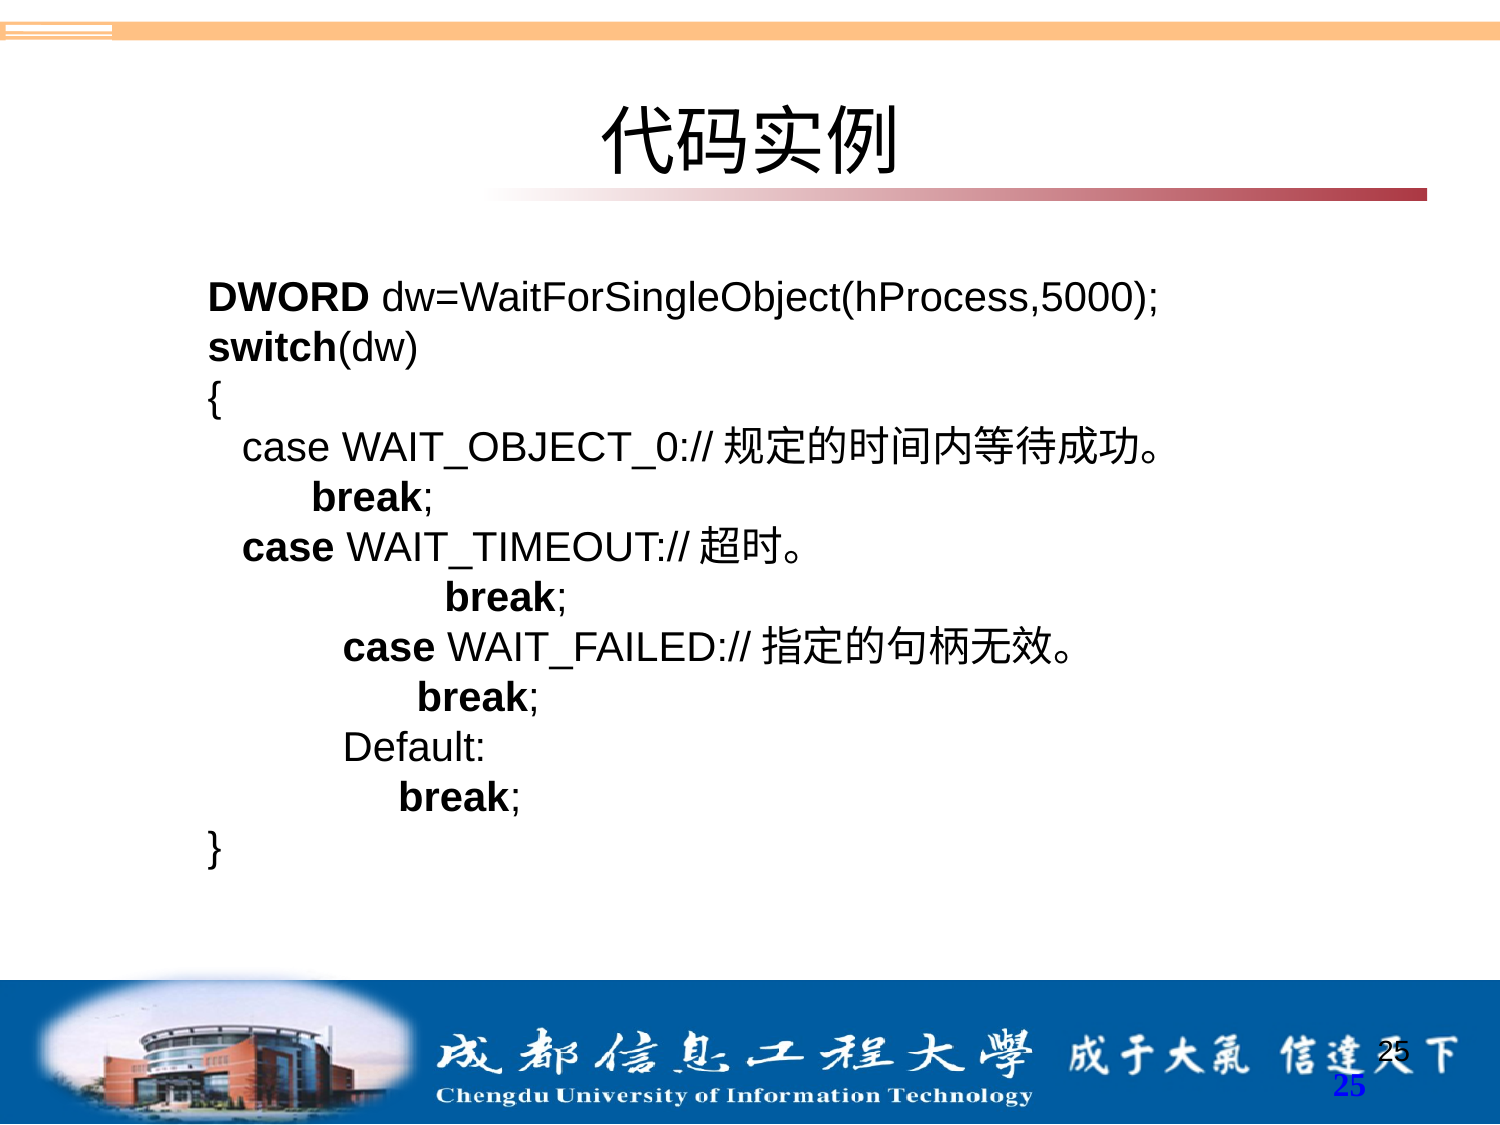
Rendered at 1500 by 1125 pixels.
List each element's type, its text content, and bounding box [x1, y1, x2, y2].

list DWORD dw=WaitForSingleObject(hProcess,5000); switch(dw) { case WAIT_OBJECT_0://规定的时间内等待成功。 break; case WAIT_TIMEOUT://超时。 break; case WAIT_FAILED://指定的句柄无效。 break; Default: break; } [75, 262, 1425, 1005]
picture [0, 957, 1500, 1125]
title 代码实例 [75, 45, 1425, 233]
